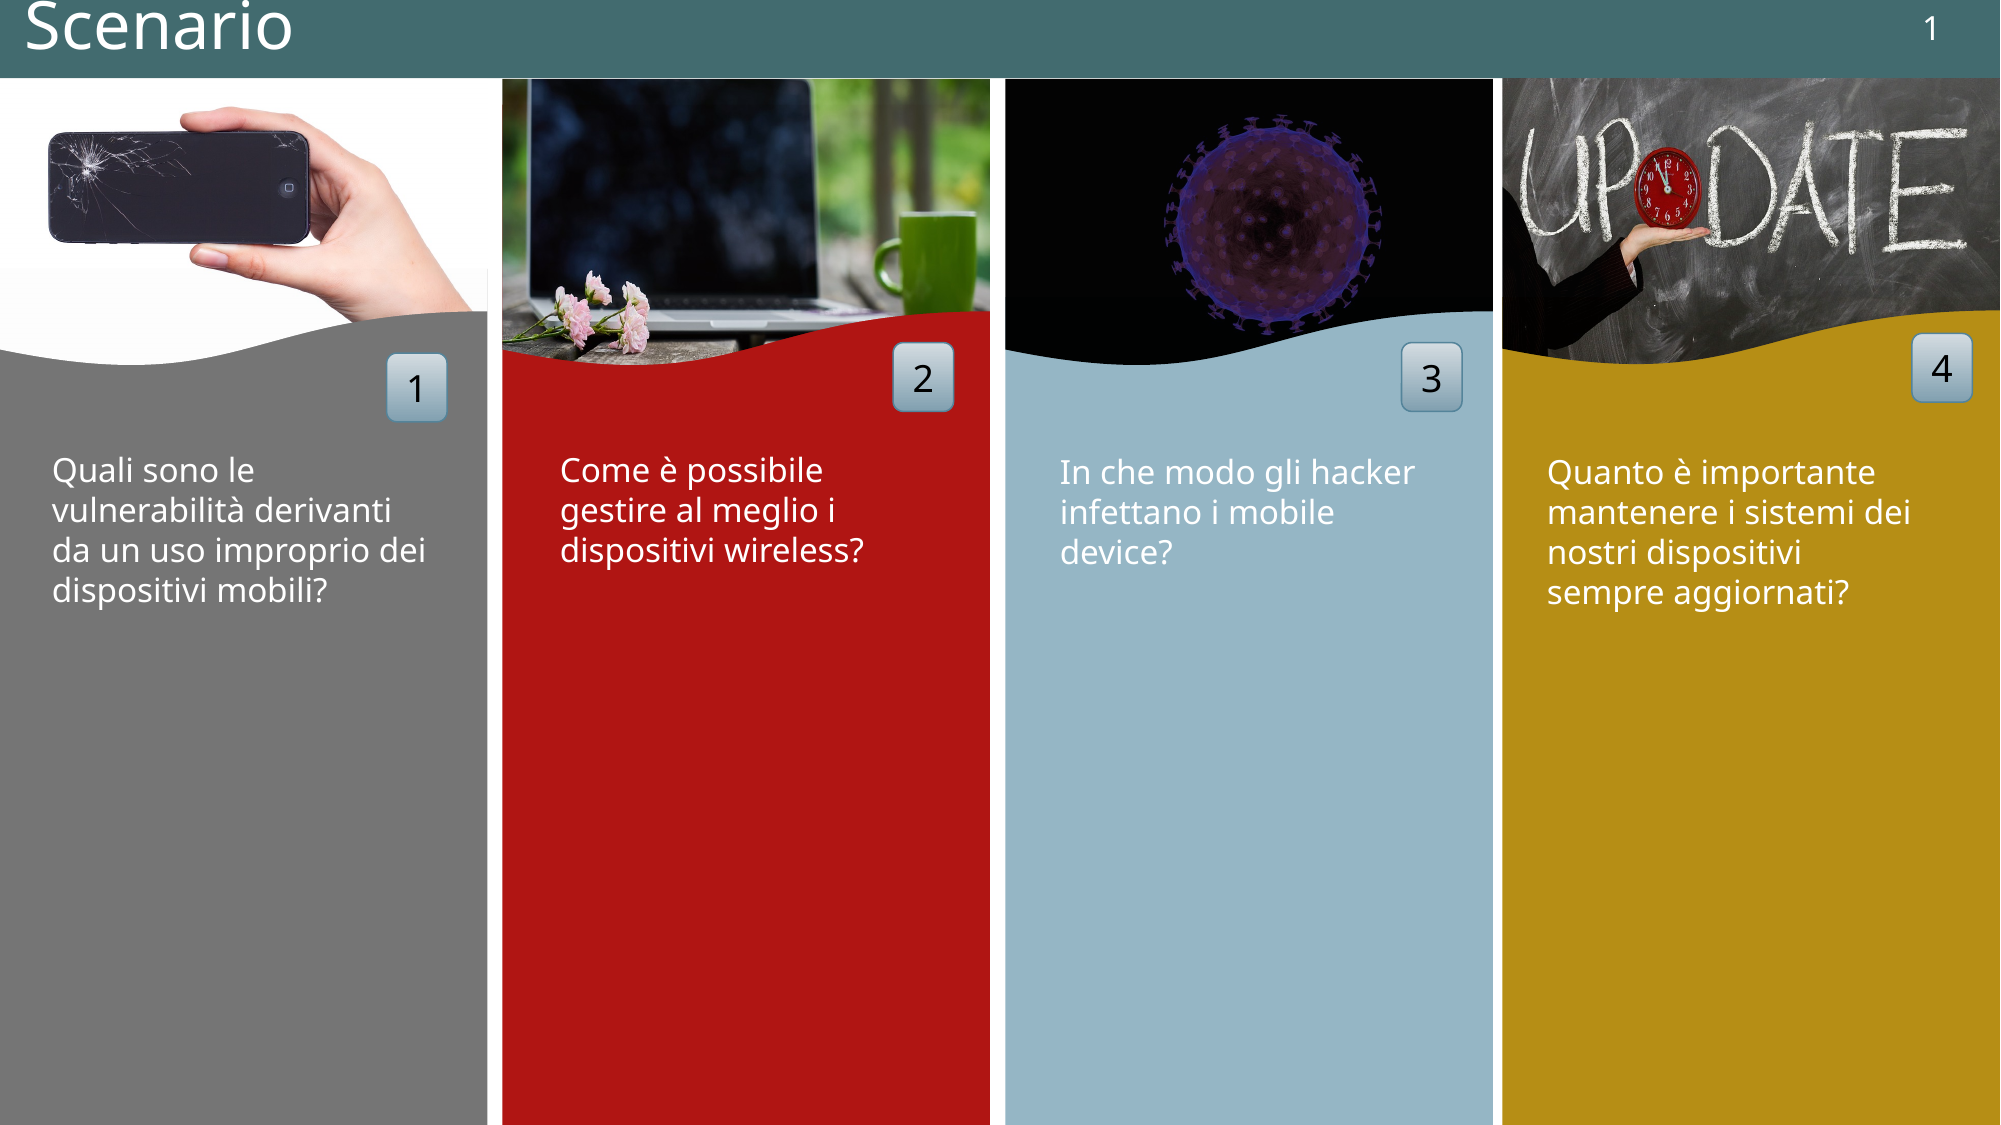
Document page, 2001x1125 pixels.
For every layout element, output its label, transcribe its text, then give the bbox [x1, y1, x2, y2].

text_box [2, 0, 2000, 80]
text_box Quanto è importante mantenere i sistemi dei nostri dispositivi sempre aggiornati? [1531, 444, 1943, 776]
text_box In che modo gli hacker infettano i mobile device? [1044, 444, 1456, 776]
text_box 4 [1911, 332, 1974, 403]
text_box [1501, 312, 2000, 1125]
text_box [1004, 313, 1494, 1125]
text_box 1 [1907, 0, 1990, 55]
text_box 3 [1400, 341, 1463, 413]
text_box 2 [892, 341, 955, 413]
text_box [500, 77, 992, 367]
text_box [1003, 77, 1495, 367]
text_box [1500, 76, 2000, 366]
text_box [2, 77, 490, 367]
text_box [501, 313, 991, 1125]
list Quali sono le vulnerabilità derivanti da un uso improprio dei dispositivi mobili? [36, 441, 448, 774]
text_box 1 [385, 352, 448, 423]
text_box Come è possibile gestire al meglio i dispositivi wireless? [544, 441, 956, 774]
text_box [2, 313, 489, 1125]
list Scenario [10, 0, 1896, 31]
